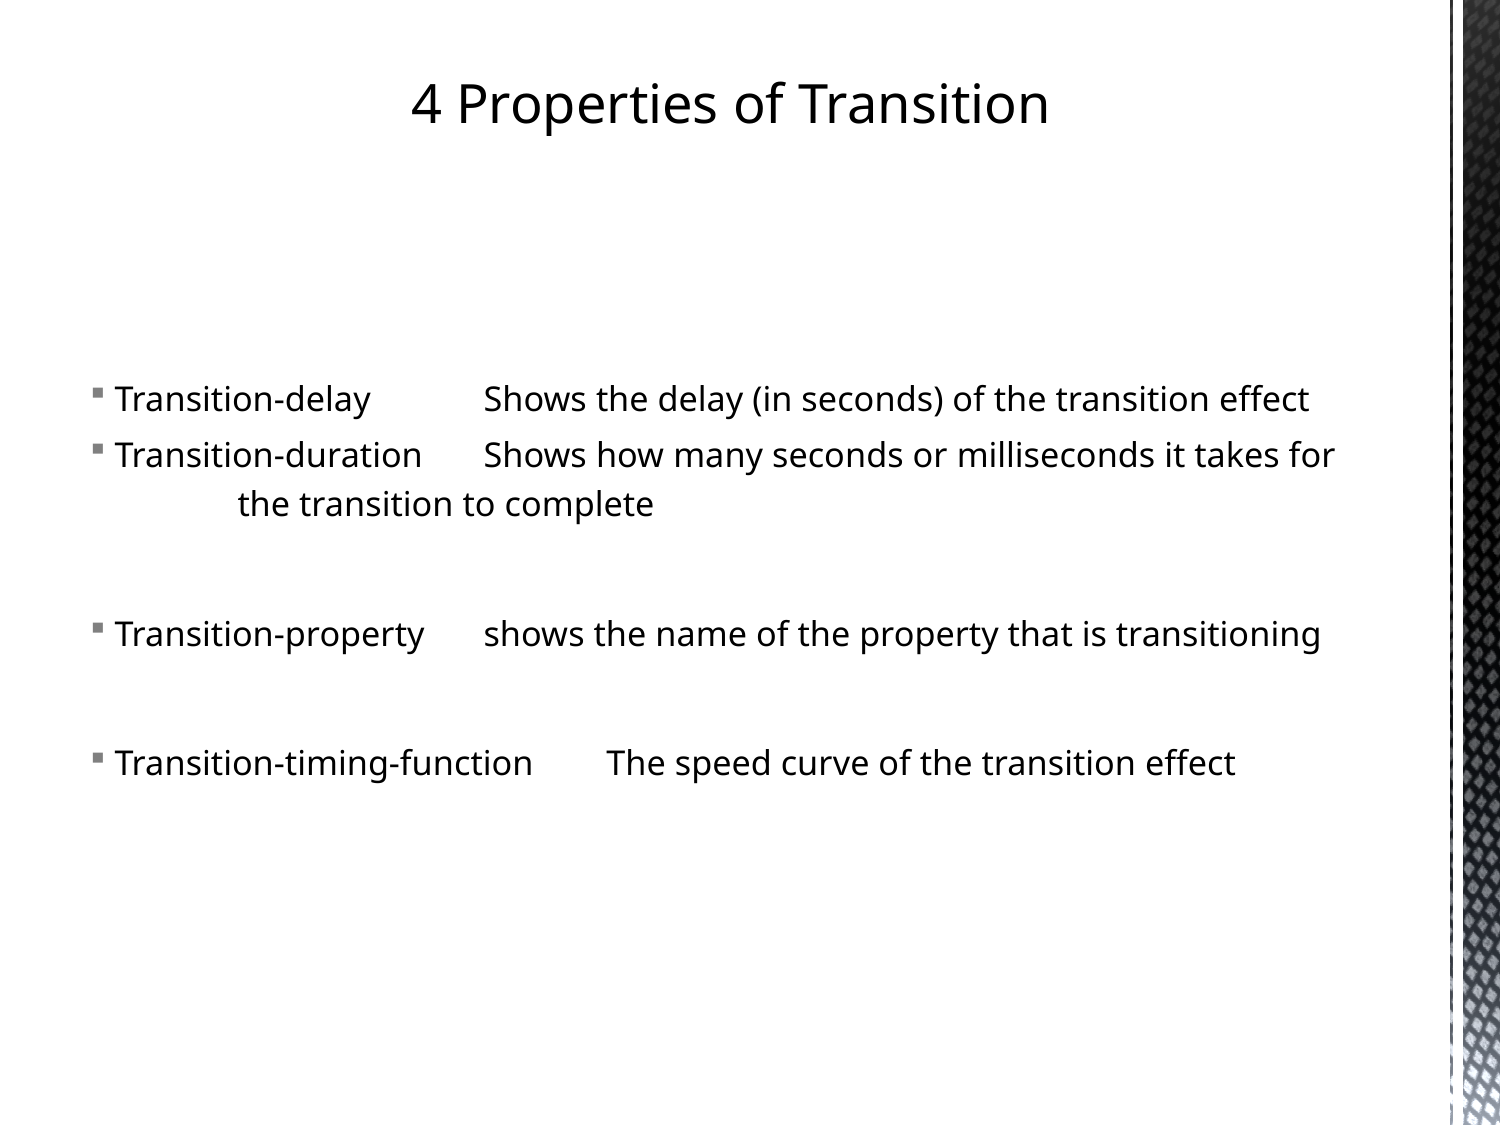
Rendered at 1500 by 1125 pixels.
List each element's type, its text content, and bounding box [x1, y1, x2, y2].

text_box 4 Properties of Transition [49, 62, 1413, 143]
picture [1447, 0, 1500, 1125]
list Transition-delay Shows the delay (in seconds) of the transition effect Transition-duration Shows how many seconds or milliseconds it takes for the transition to complete Transition-property shows the name of the property that is transitioning Transition-timing-function The speed curve of the transition effect [75, 287, 1413, 1013]
